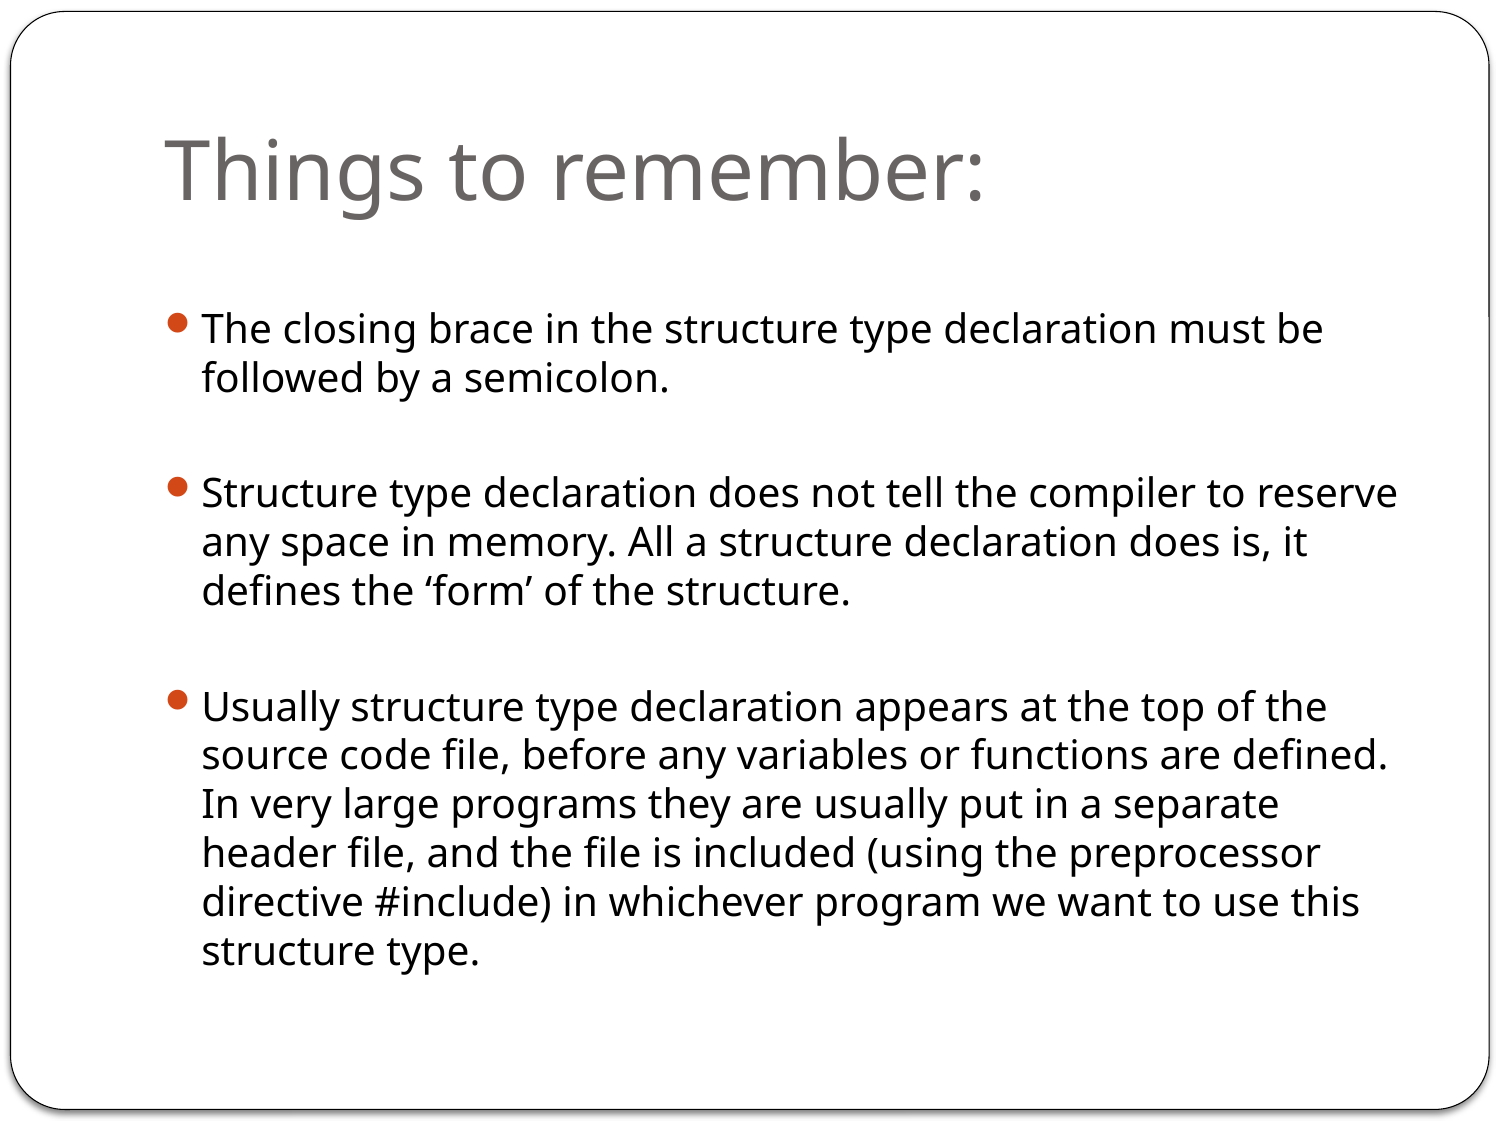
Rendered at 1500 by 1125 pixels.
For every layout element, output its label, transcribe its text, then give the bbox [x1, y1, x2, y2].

list The closing brace in the structure type declaration must be followed by a semicolon. Structure type declaration does not tell the compiler to reserve any space in memory. All a structure declaration does is, it defines the ‘form’ of the structure. Usually structure type declaration appears at the top of the source code file, before any variables or functions are defined. In very large programs they are usually put in a separate header file, and the file is included (using the preprocessor directive #include) in whichever program we want to use this structure type. [150, 237, 1425, 988]
title Things to remember: [150, 45, 1425, 233]
